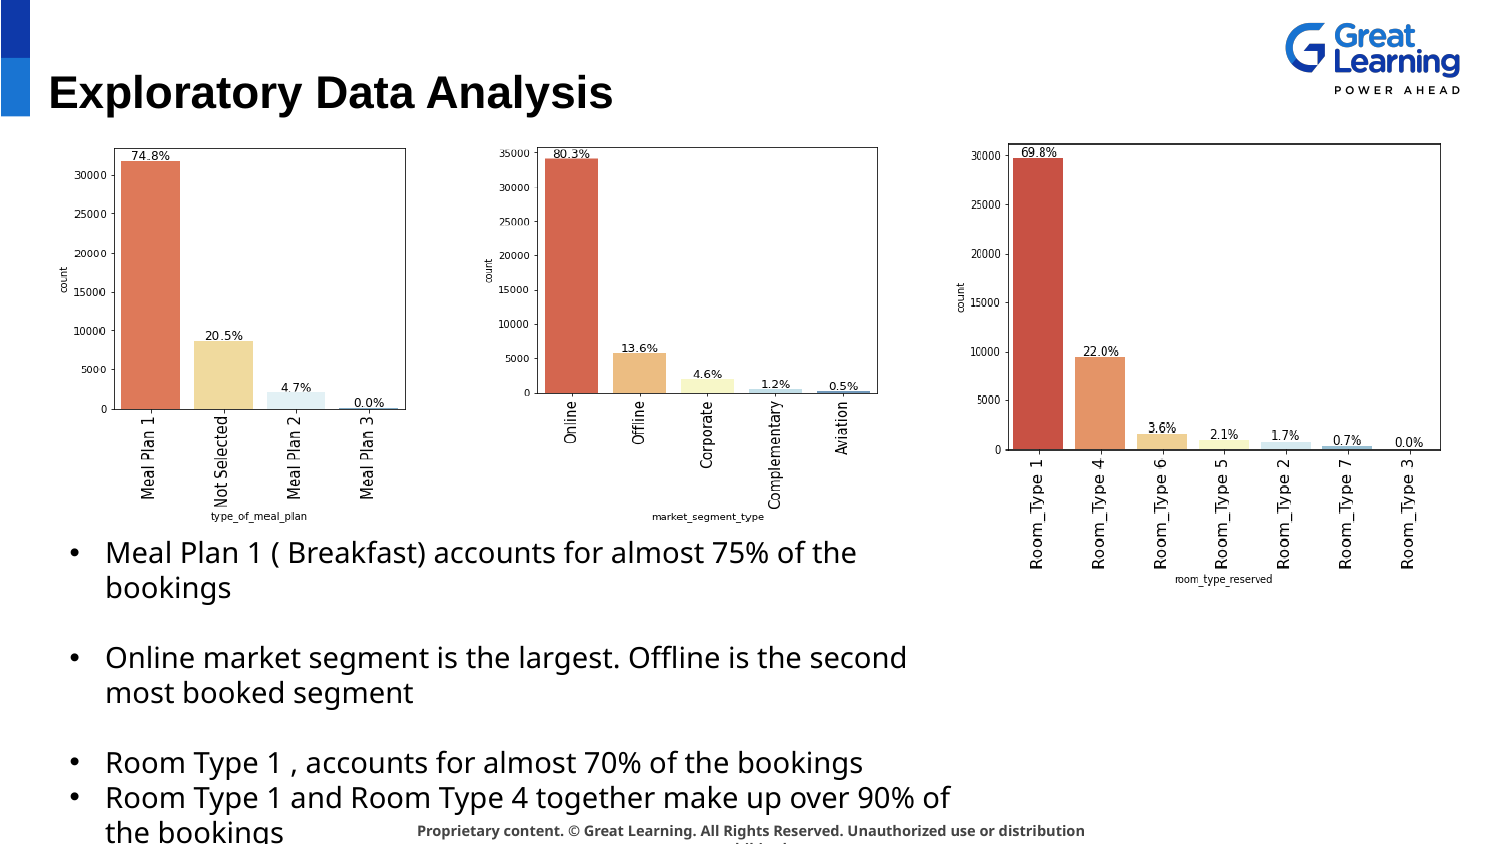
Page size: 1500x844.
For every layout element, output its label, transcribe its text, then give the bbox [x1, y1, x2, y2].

picture [477, 140, 885, 528]
picture [52, 141, 414, 529]
title Exploratory Data Analysis [33, 47, 1431, 142]
text_box Meal Plan 1 ( Breakfast) accounts for almost 75% of the bookings Online market segment is the largest. Offline is the second most booked segment Room Type 1 , accounts for almost 70% of the bookings Room Type 1 and Room Type 4 together make up over 90% of the bookings [54, 527, 985, 844]
picture [948, 135, 1446, 594]
picture [1258, 11, 1487, 106]
